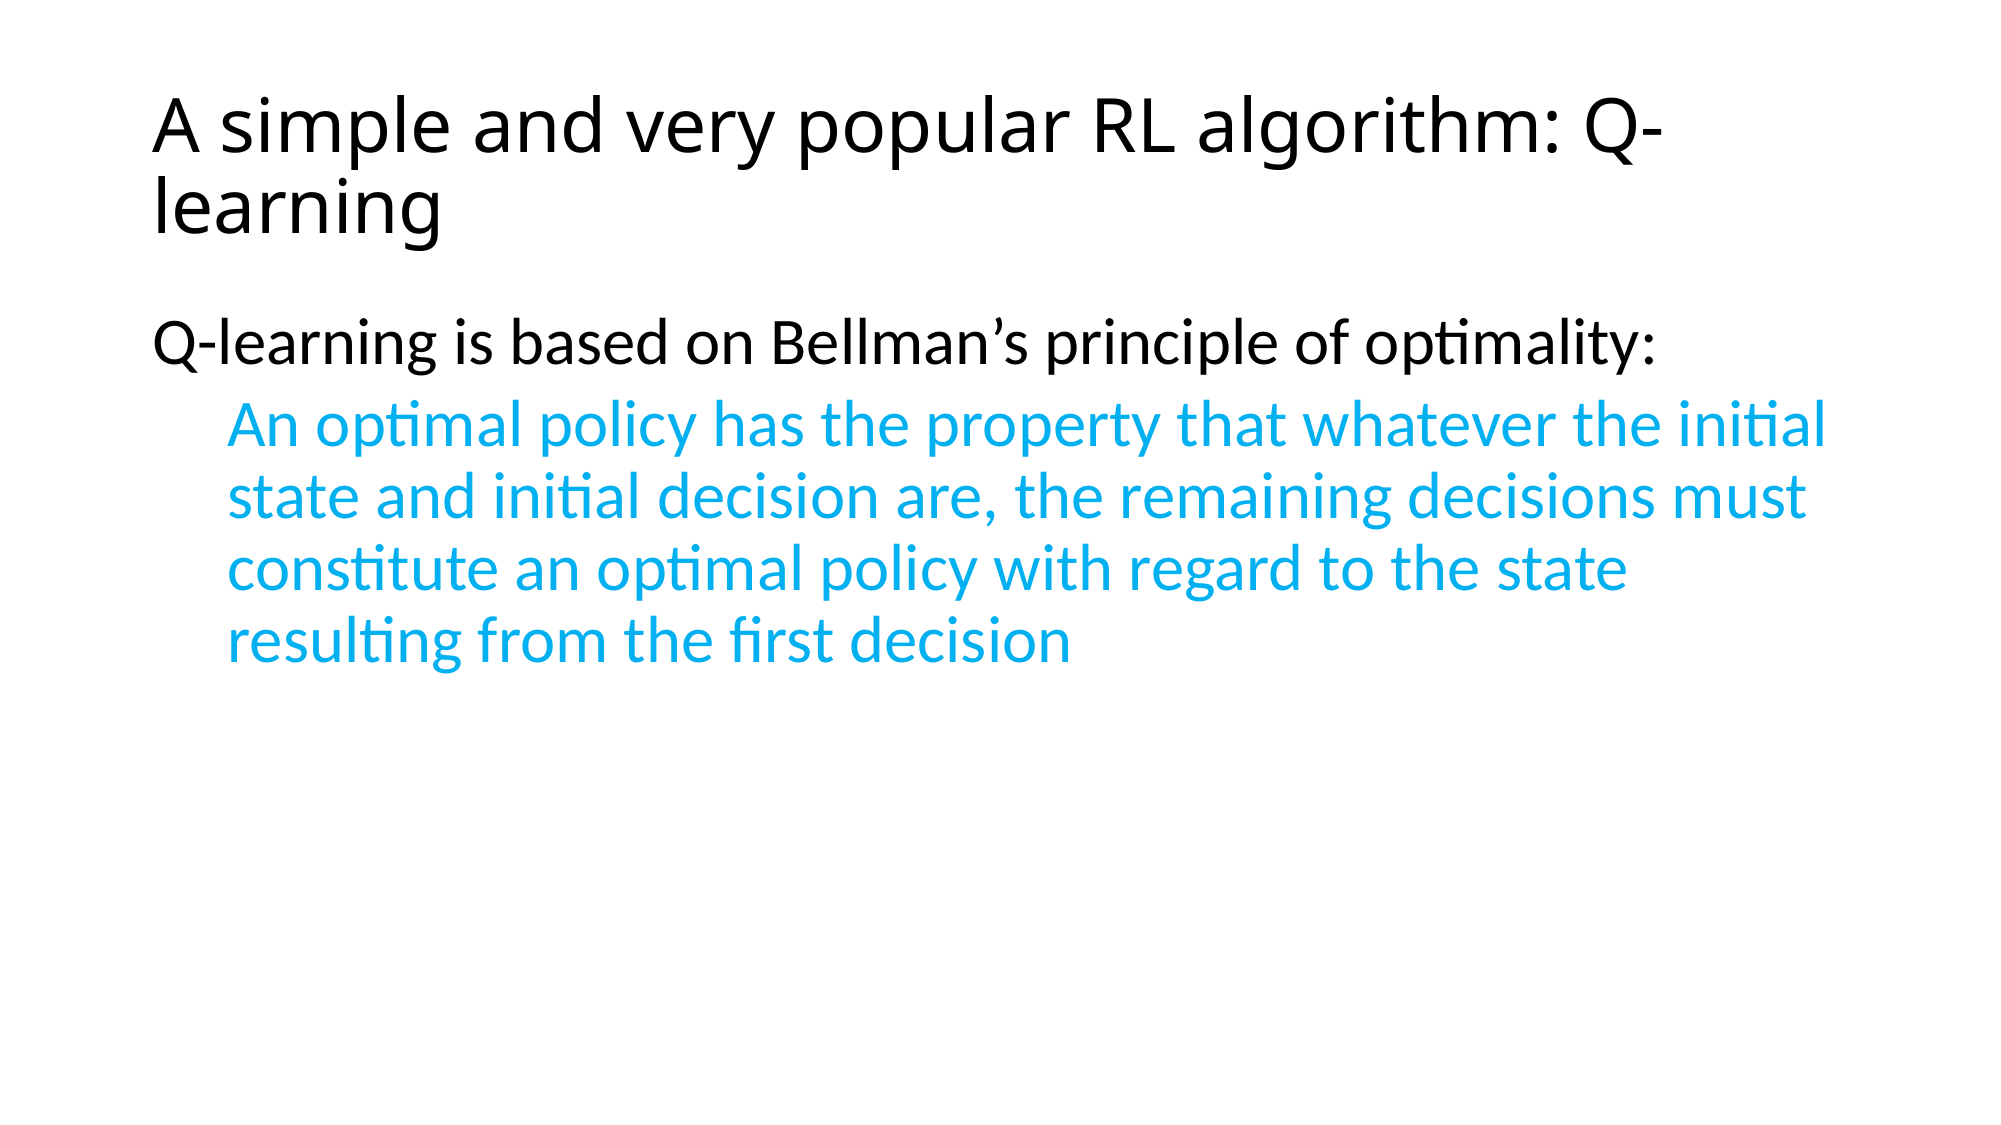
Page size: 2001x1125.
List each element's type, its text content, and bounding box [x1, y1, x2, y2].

list Q-learning is based on Bellman’s principle of optimality: An optimal policy has the property that whatever the initial state and initial decision are, the remaining decisions must constitute an optimal policy with regard to the state resulting from the first decision [137, 299, 1863, 1014]
title A simple and very popular RL algorithm: Q-learning [137, 59, 1863, 278]
